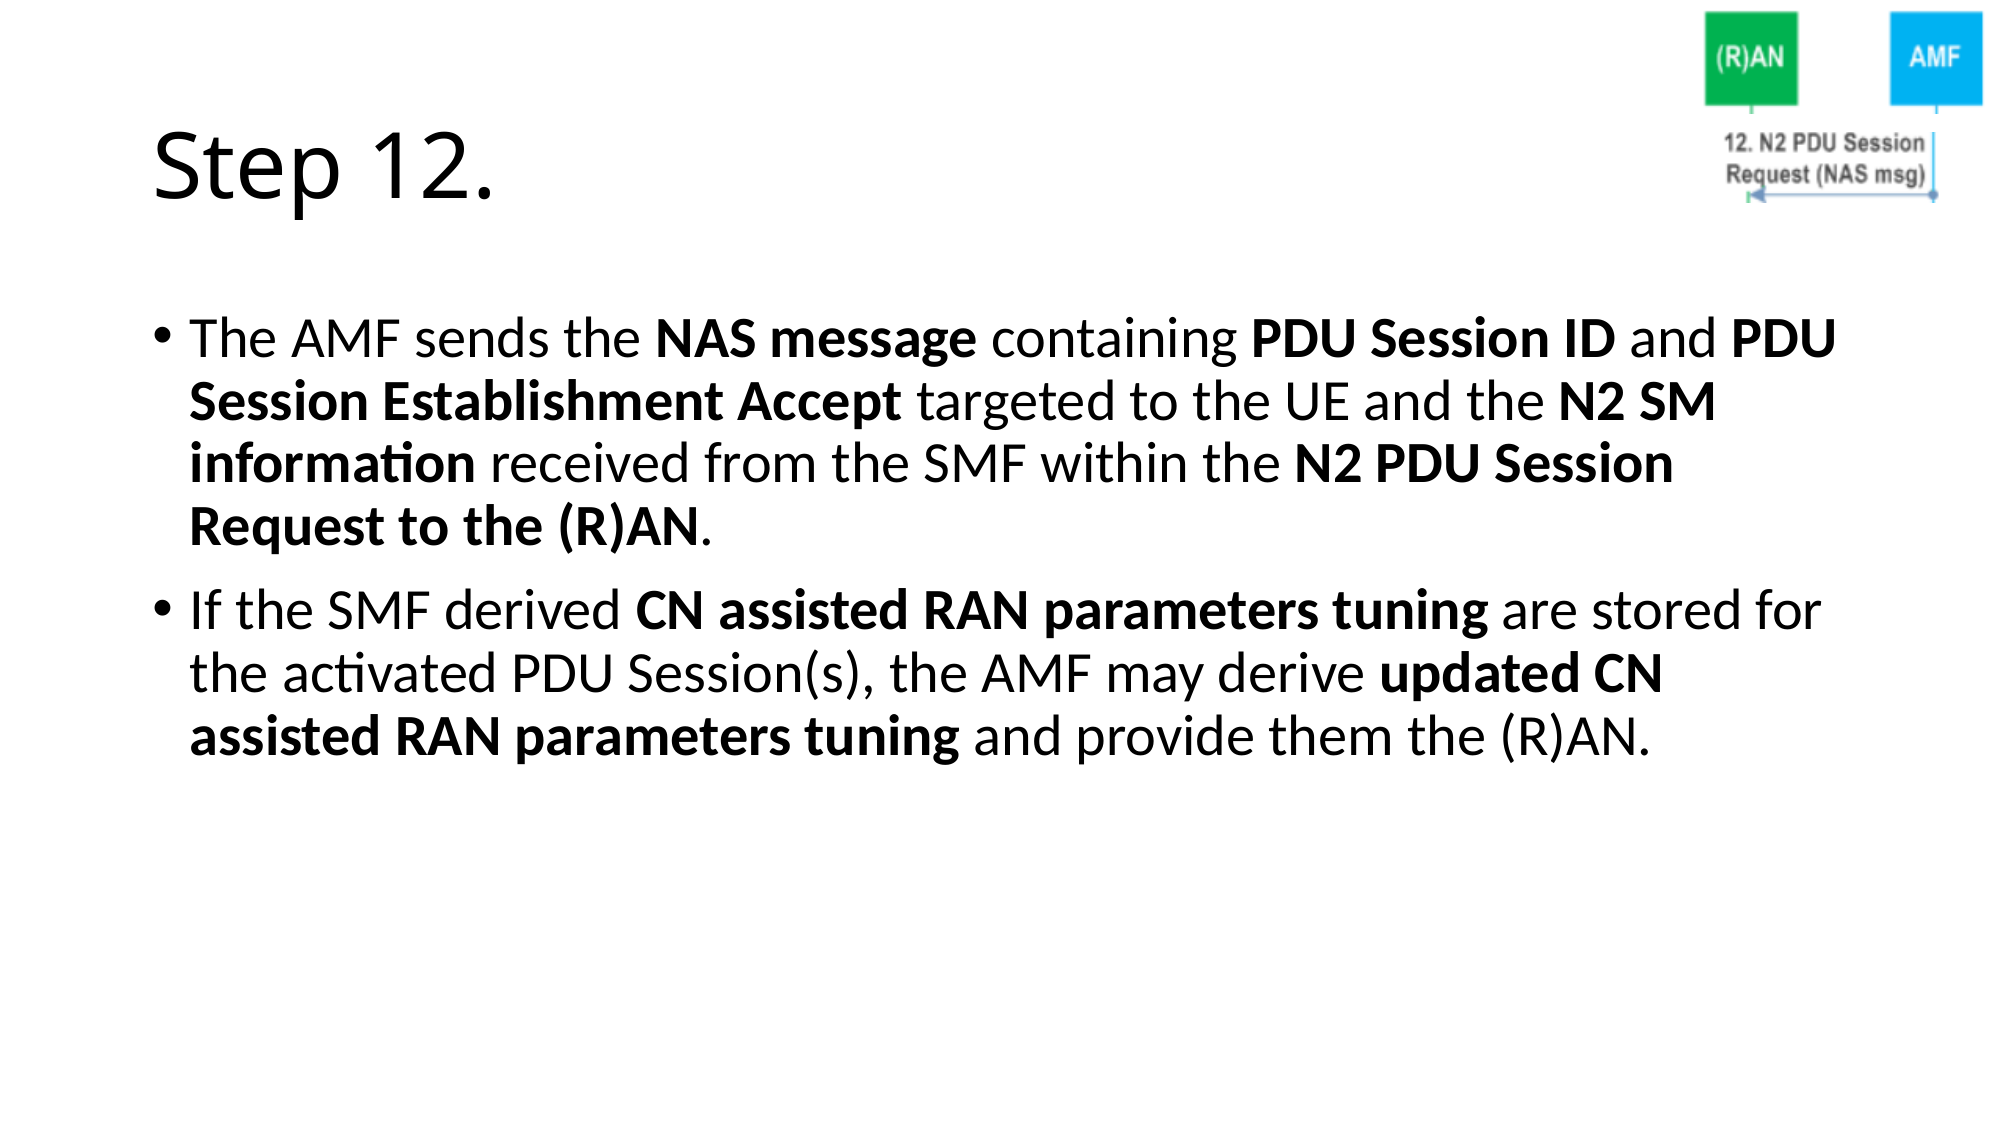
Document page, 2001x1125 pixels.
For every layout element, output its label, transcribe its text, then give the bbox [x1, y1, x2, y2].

list The AMF sends the NAS message containing PDU Session ID and PDU Session Establishment Accept targeted to the UE and the N2 SM information received from the SMF within the N2 PDU Session Request to the (R)AN. If the SMF derived CN assisted RAN parameters tuning are stored for the activated PDU Session(s), the AMF may derive updated CN assisted RAN parameters tuning and provide them the (R)AN. [137, 299, 1863, 1100]
title Step 12. [137, 59, 1863, 278]
picture [1690, 5, 2000, 114]
picture [1658, 132, 1942, 204]
